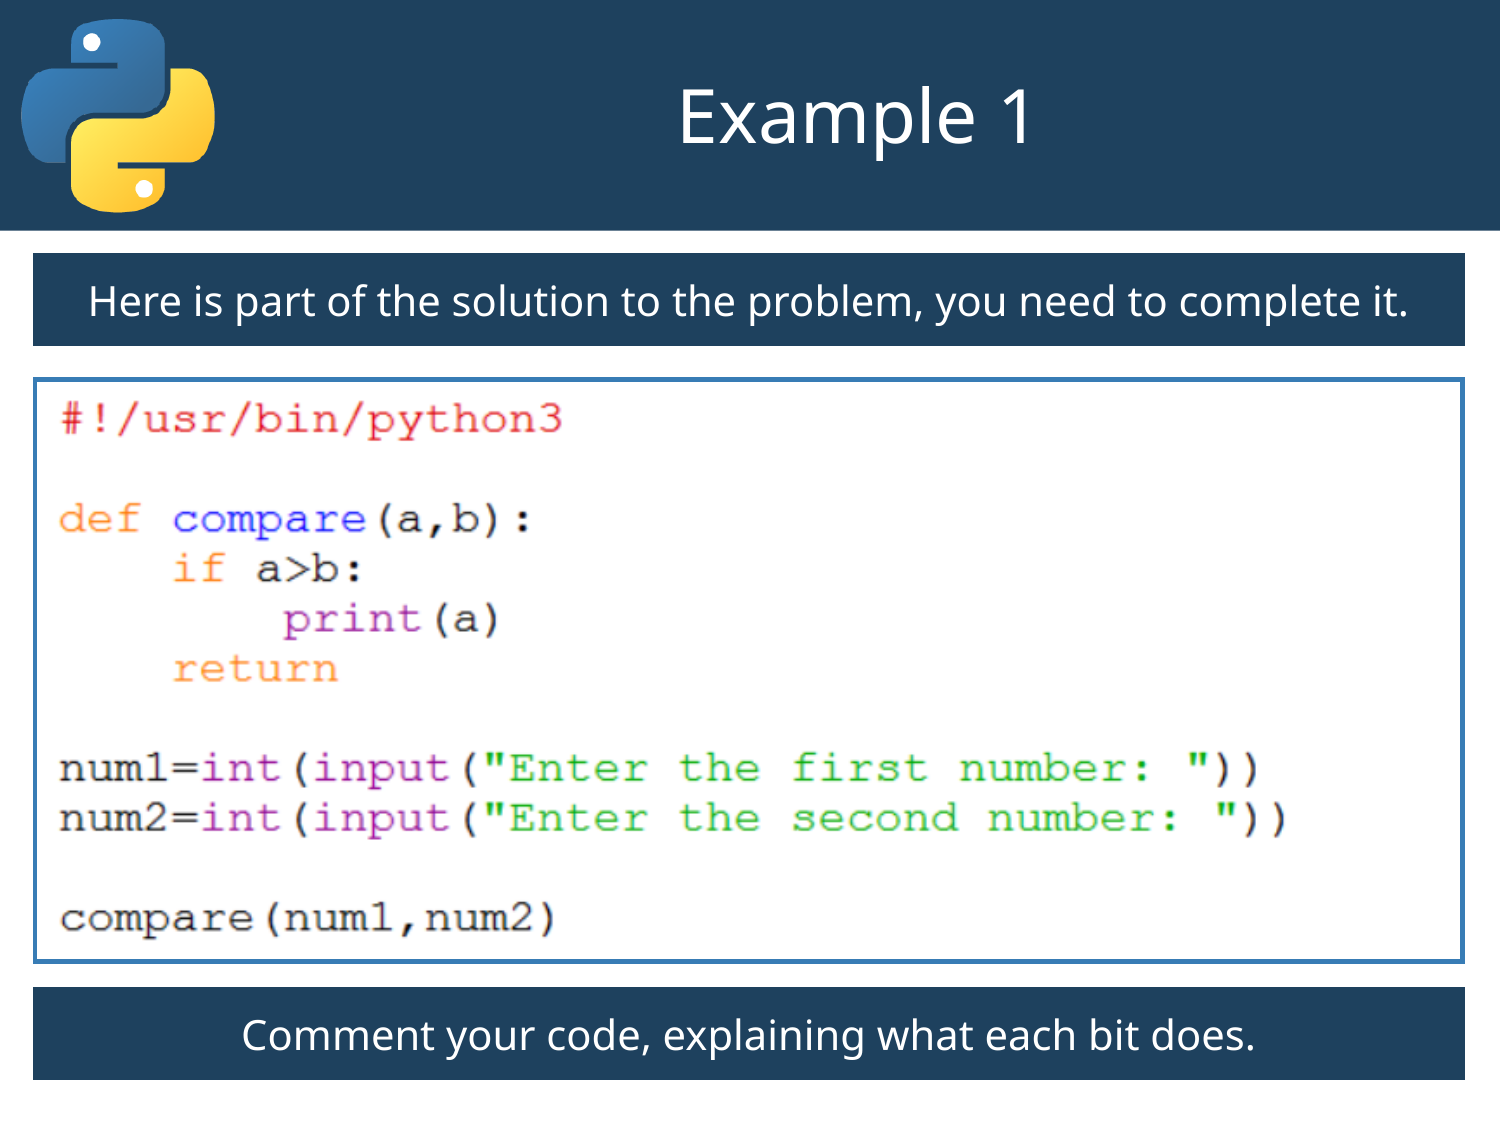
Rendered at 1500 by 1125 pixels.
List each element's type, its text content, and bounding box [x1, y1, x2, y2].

picture [0, 10, 252, 217]
text_box [34, 378, 1463, 962]
text_box Here is part of the solution to the problem, you need to complete it. [34, 254, 1463, 344]
text_box Comment your code, explaining what each bit does. [34, 988, 1463, 1078]
picture [51, 396, 1301, 956]
title Example 1 [217, 35, 1500, 203]
